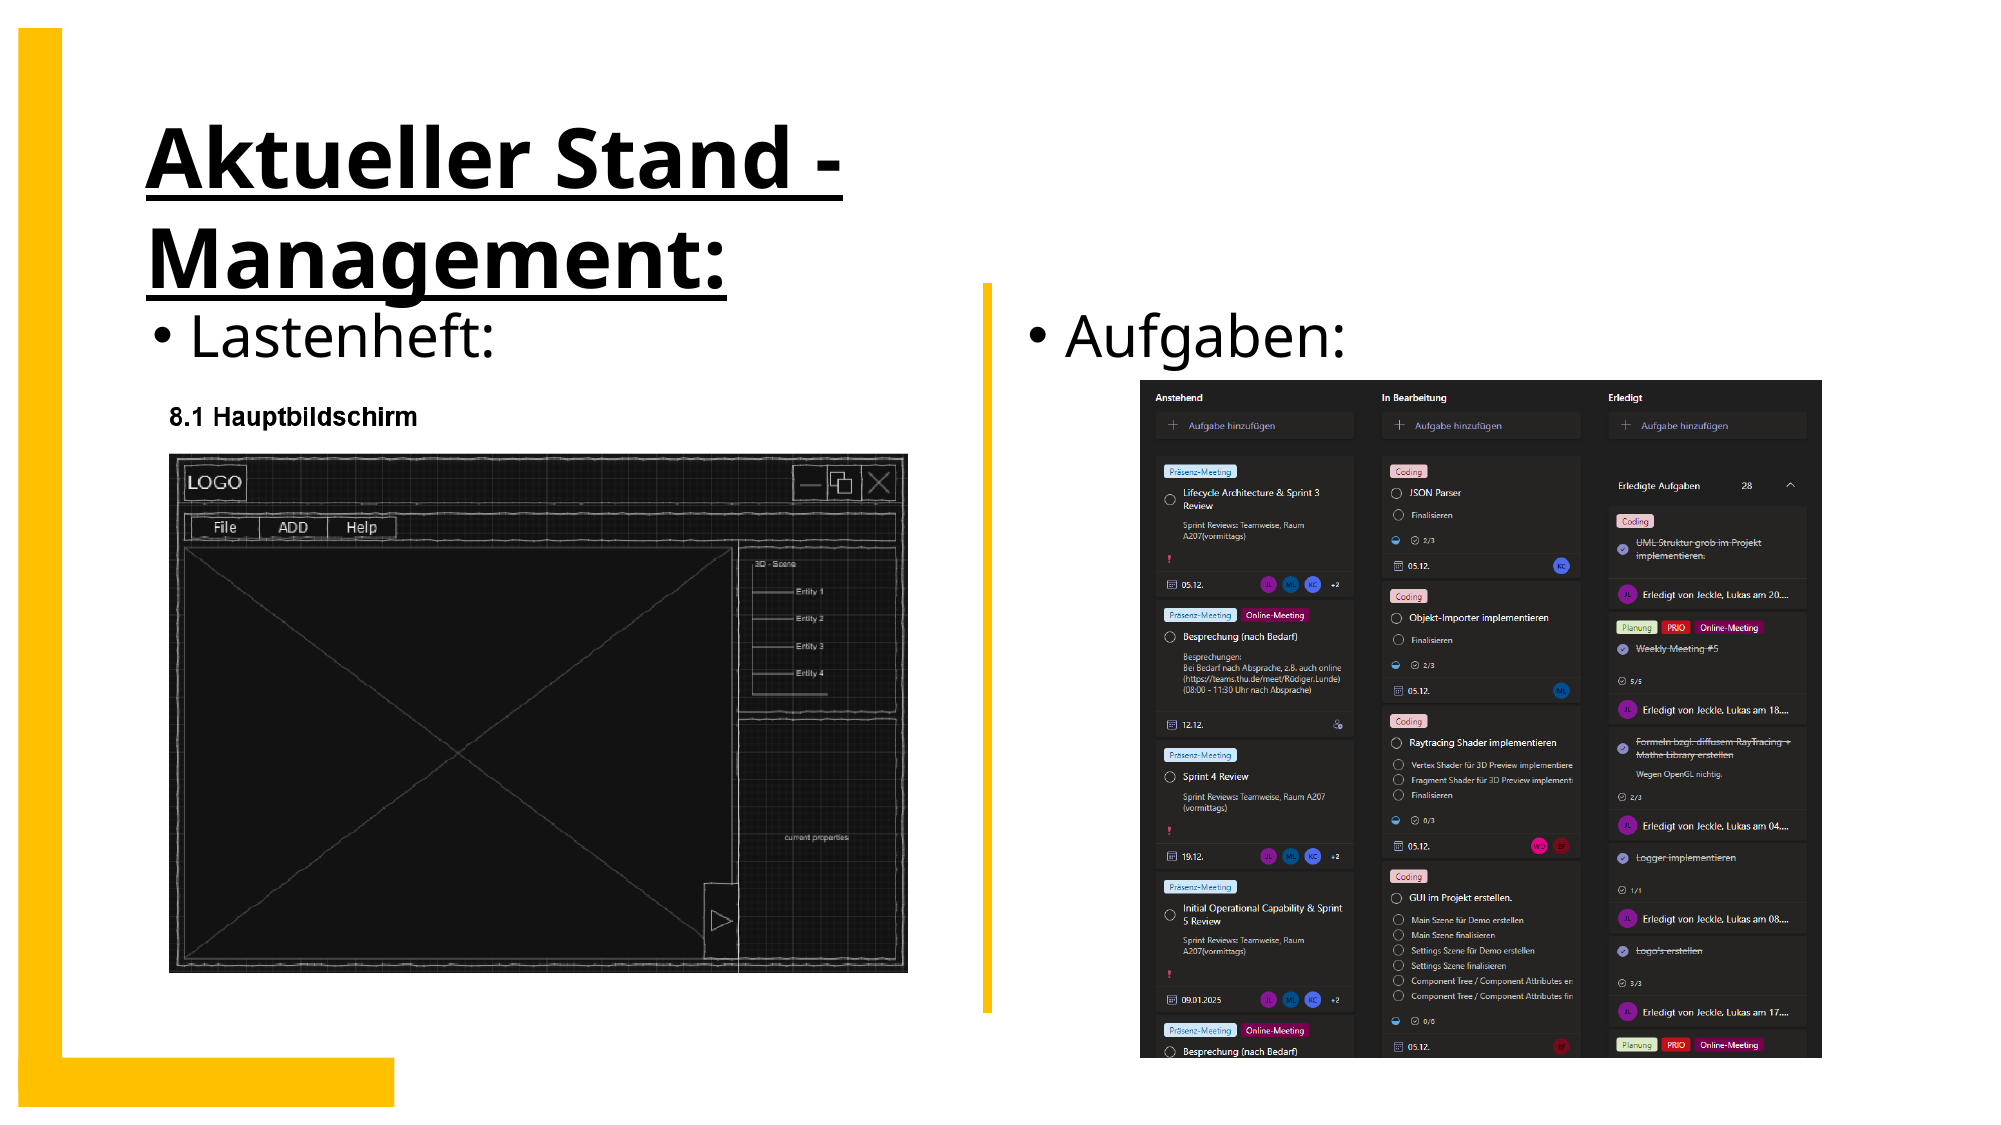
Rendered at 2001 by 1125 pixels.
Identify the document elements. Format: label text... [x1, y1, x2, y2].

picture [161, 392, 914, 981]
list Aufgaben: [1012, 299, 1863, 1014]
text_box [17, 26, 64, 1056]
text_box Aktueller Stand - Management: [131, 97, 1340, 313]
picture [1140, 380, 1822, 1059]
list Lastenheft: [137, 299, 986, 1014]
text_box [17, 1056, 396, 1108]
